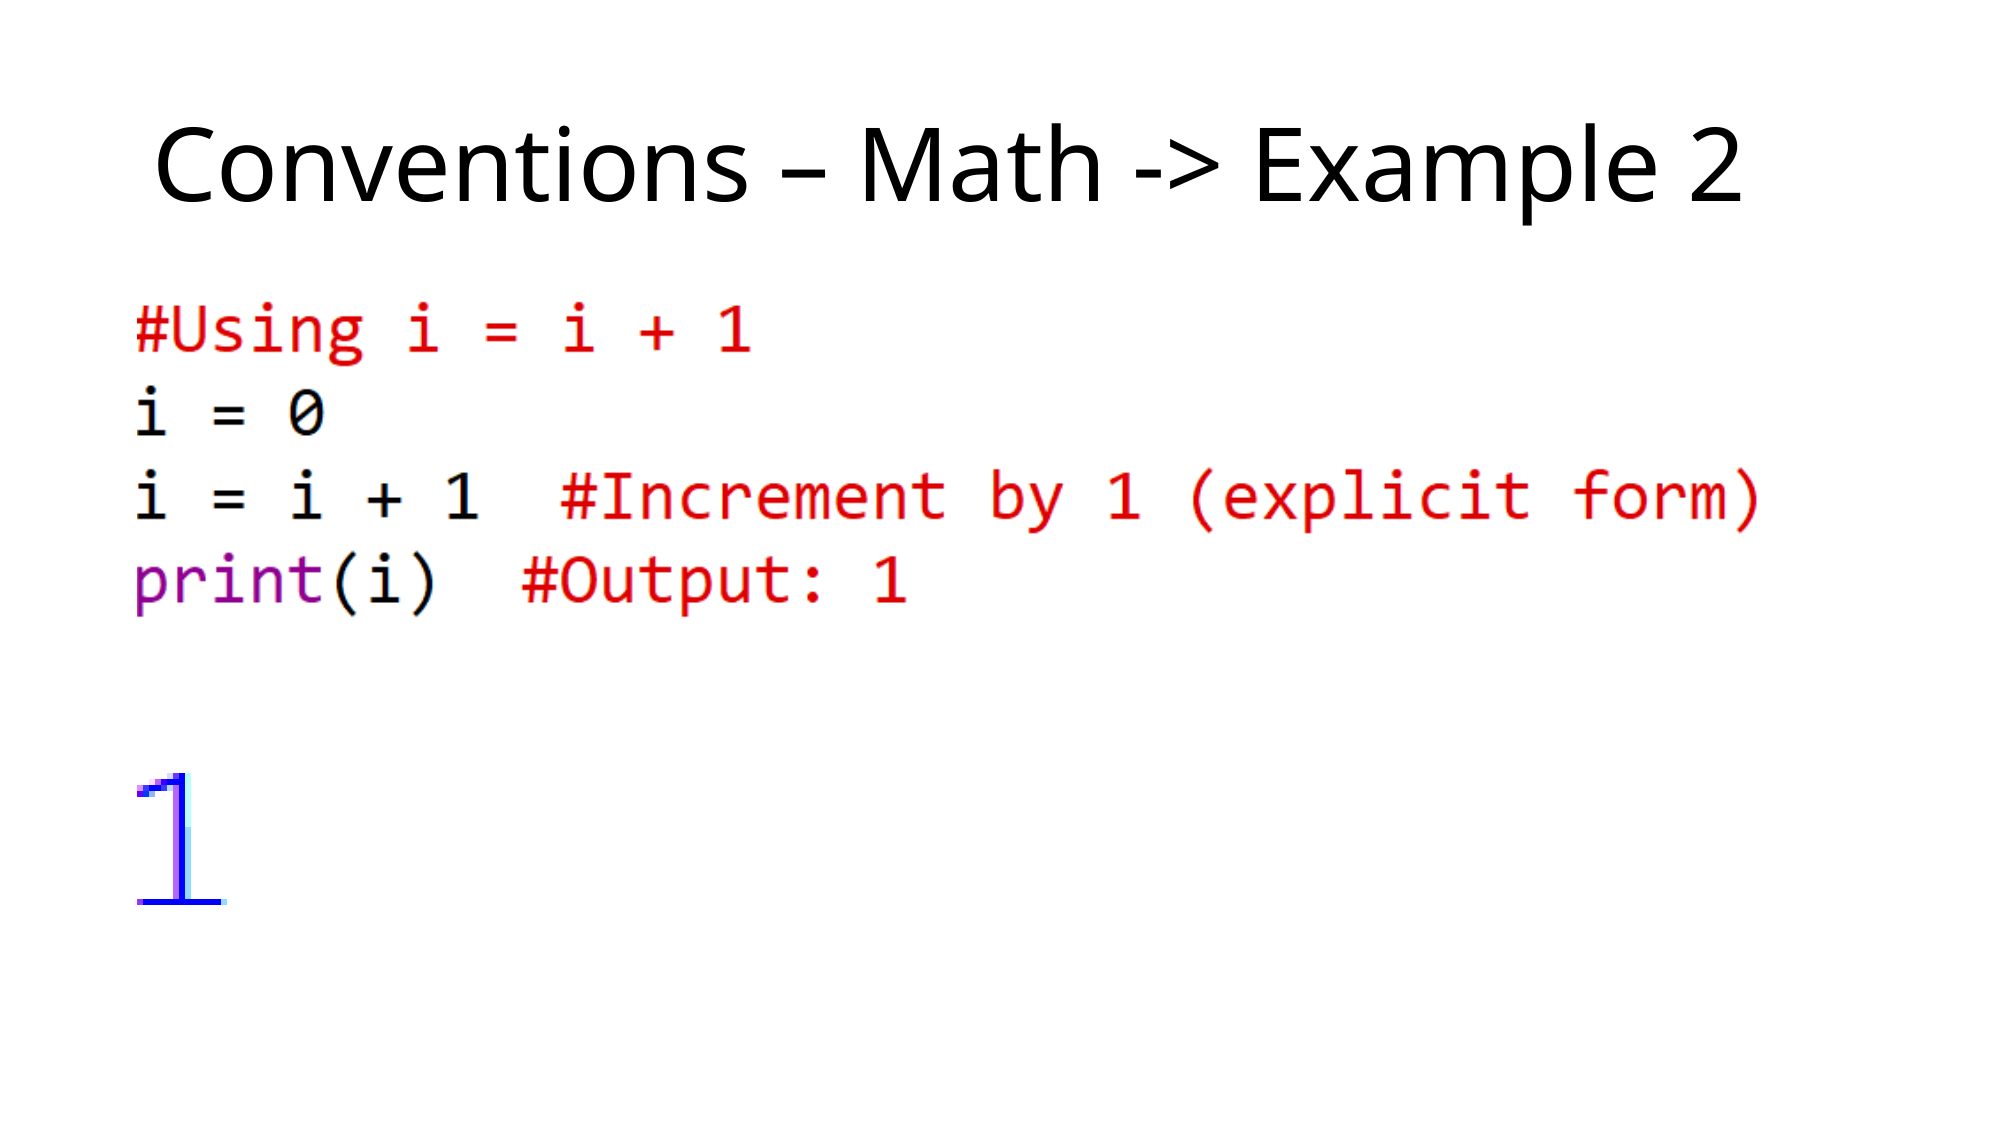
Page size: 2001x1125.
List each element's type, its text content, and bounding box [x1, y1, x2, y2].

picture [136, 749, 251, 935]
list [136, 290, 1763, 674]
title Conventions – Math -> Example 2 [137, 59, 1863, 278]
